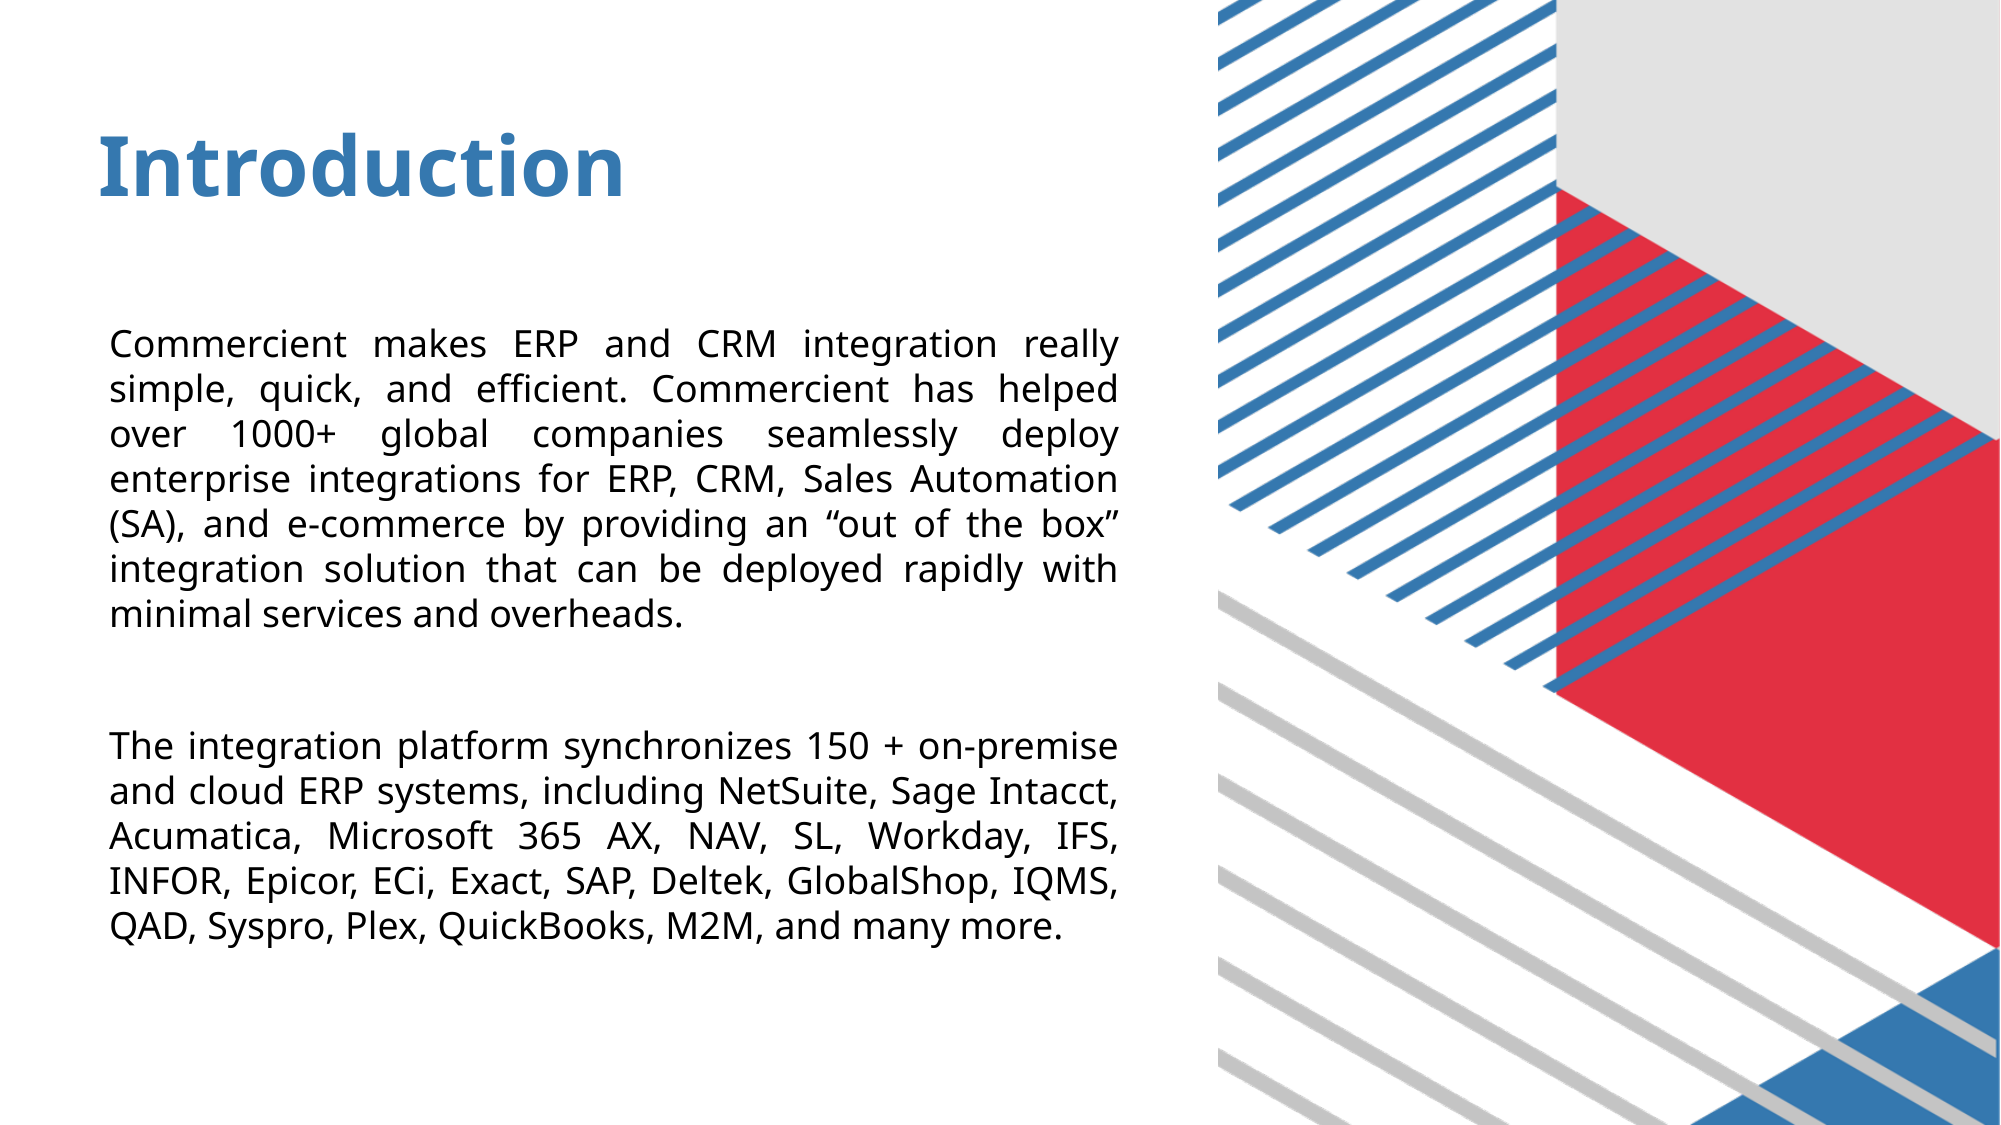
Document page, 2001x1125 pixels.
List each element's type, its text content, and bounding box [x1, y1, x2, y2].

picture [1218, 0, 2000, 1125]
list Commercient makes ERP and CRM integration really simple, quick, and efficient. Commercient has helped over 1000+ global companies seamlessly deploy enterprise integrations for ERP, CRM, Sales Automation (SA), and e-commerce by providing an “out of the box” integration solution that can be deployed rapidly with minimal services and overheads. The integration platform synchronizes 150 + on-premise and cloud ERP systems, including NetSuite, Sage Intacct, Acumatica, Microsoft 365 AX, NAV, SL, Workday, IFS, INFOR, Epicor, ECi, Exact, SAP, Deltek, GlobalShop, IQMS, QAD, Syspro, Plex, QuickBooks, M2M, and many more. [94, 312, 1135, 850]
title Introduction [83, 117, 1146, 313]
